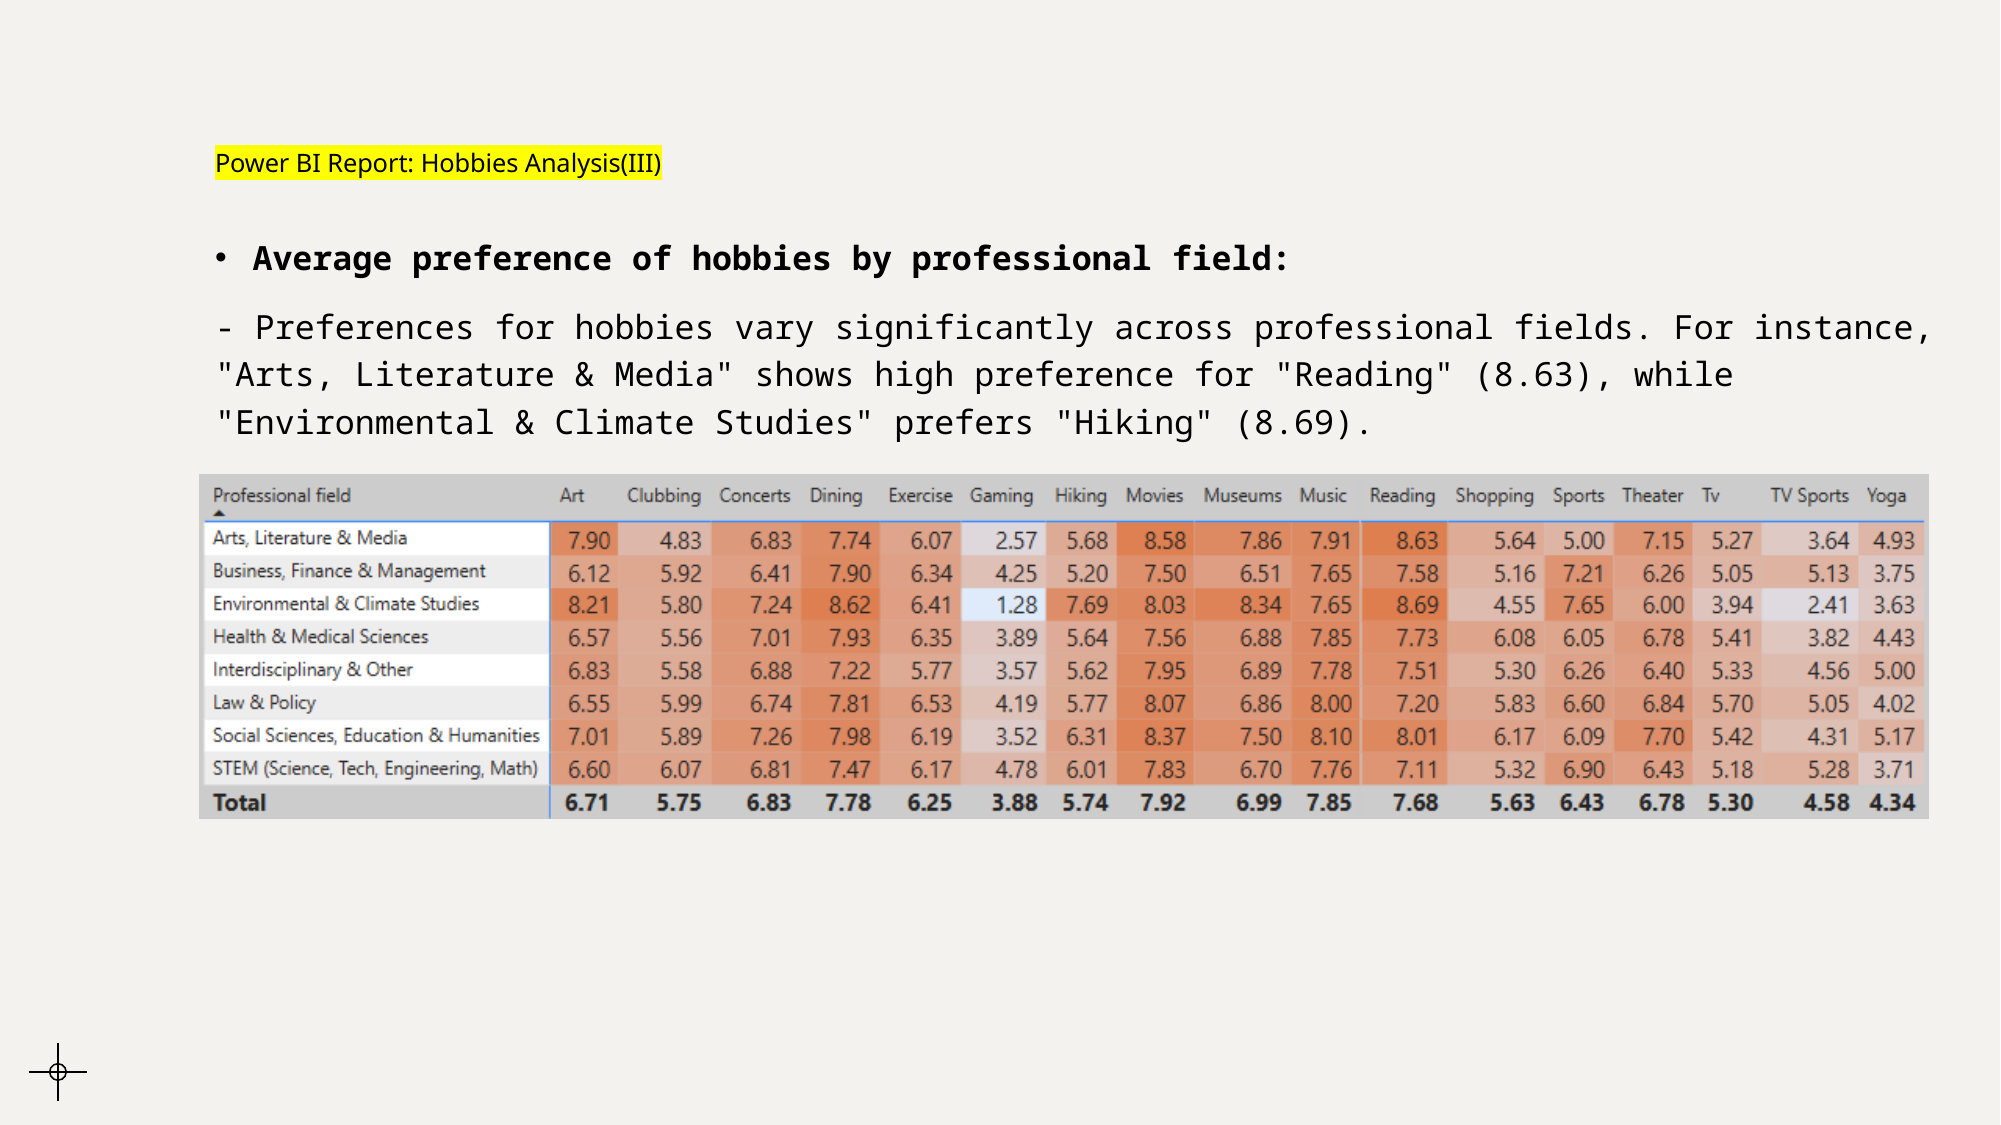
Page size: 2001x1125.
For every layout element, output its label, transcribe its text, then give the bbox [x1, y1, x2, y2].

list Average preference of hobbies by professional field: - Preferences for hobbies vary significantly across professional fields. For instance, "Arts, Literature & Media" shows high preference for "Reading" (8.63), while "Environmental & Climate Studies" prefers "Hiking" (8.69). [200, 221, 1980, 450]
picture [199, 474, 1929, 819]
title Power BI Report: Hobbies Analysis(III) [200, 59, 1758, 185]
